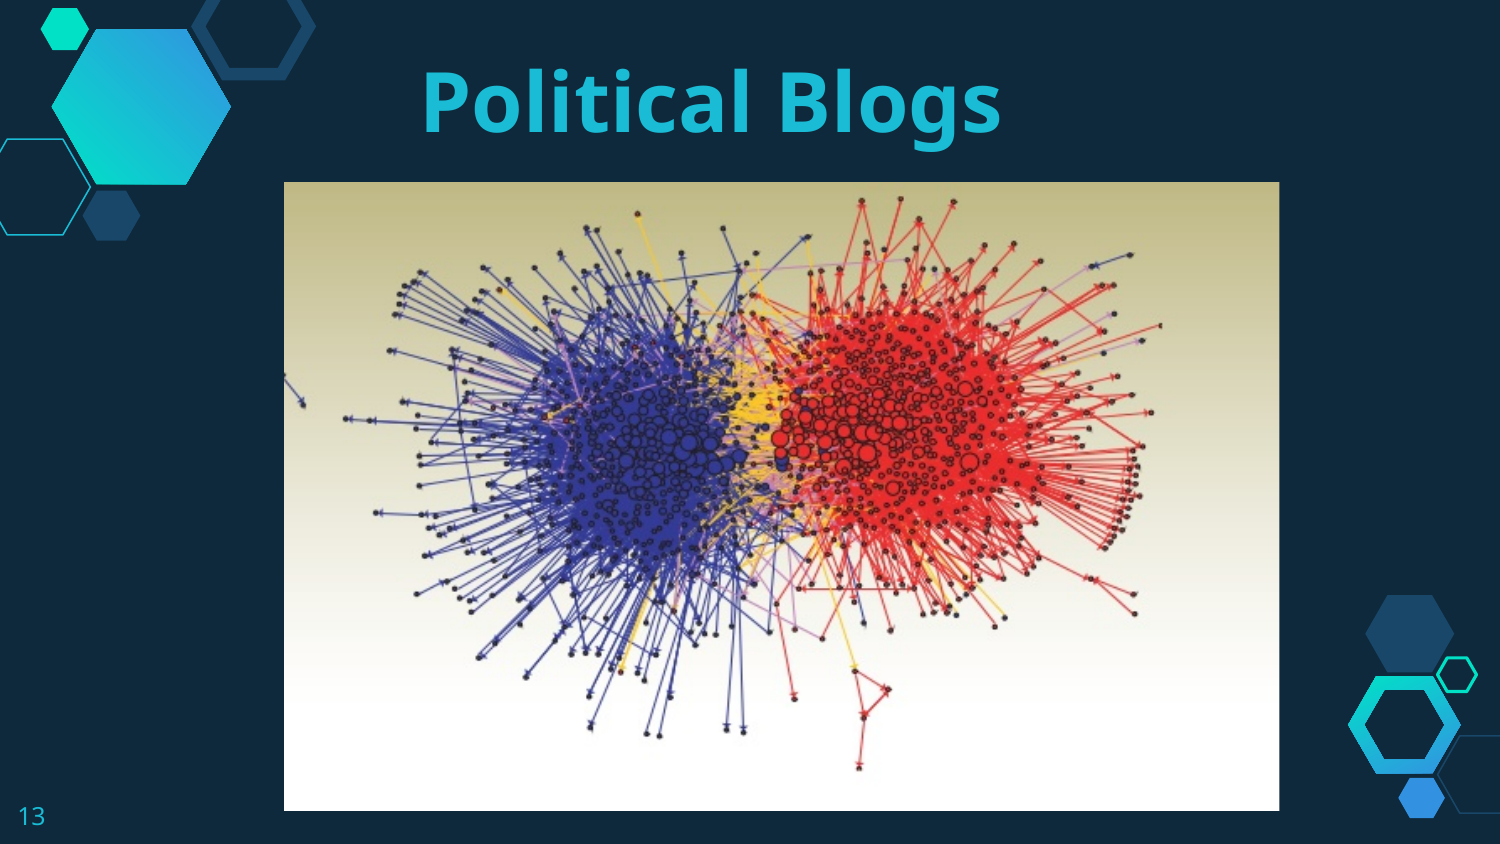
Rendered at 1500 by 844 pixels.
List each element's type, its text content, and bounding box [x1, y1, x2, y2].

picture [283, 181, 1280, 811]
title Political Blogs [404, 58, 1216, 165]
slide_number 13 [2, 785, 93, 844]
